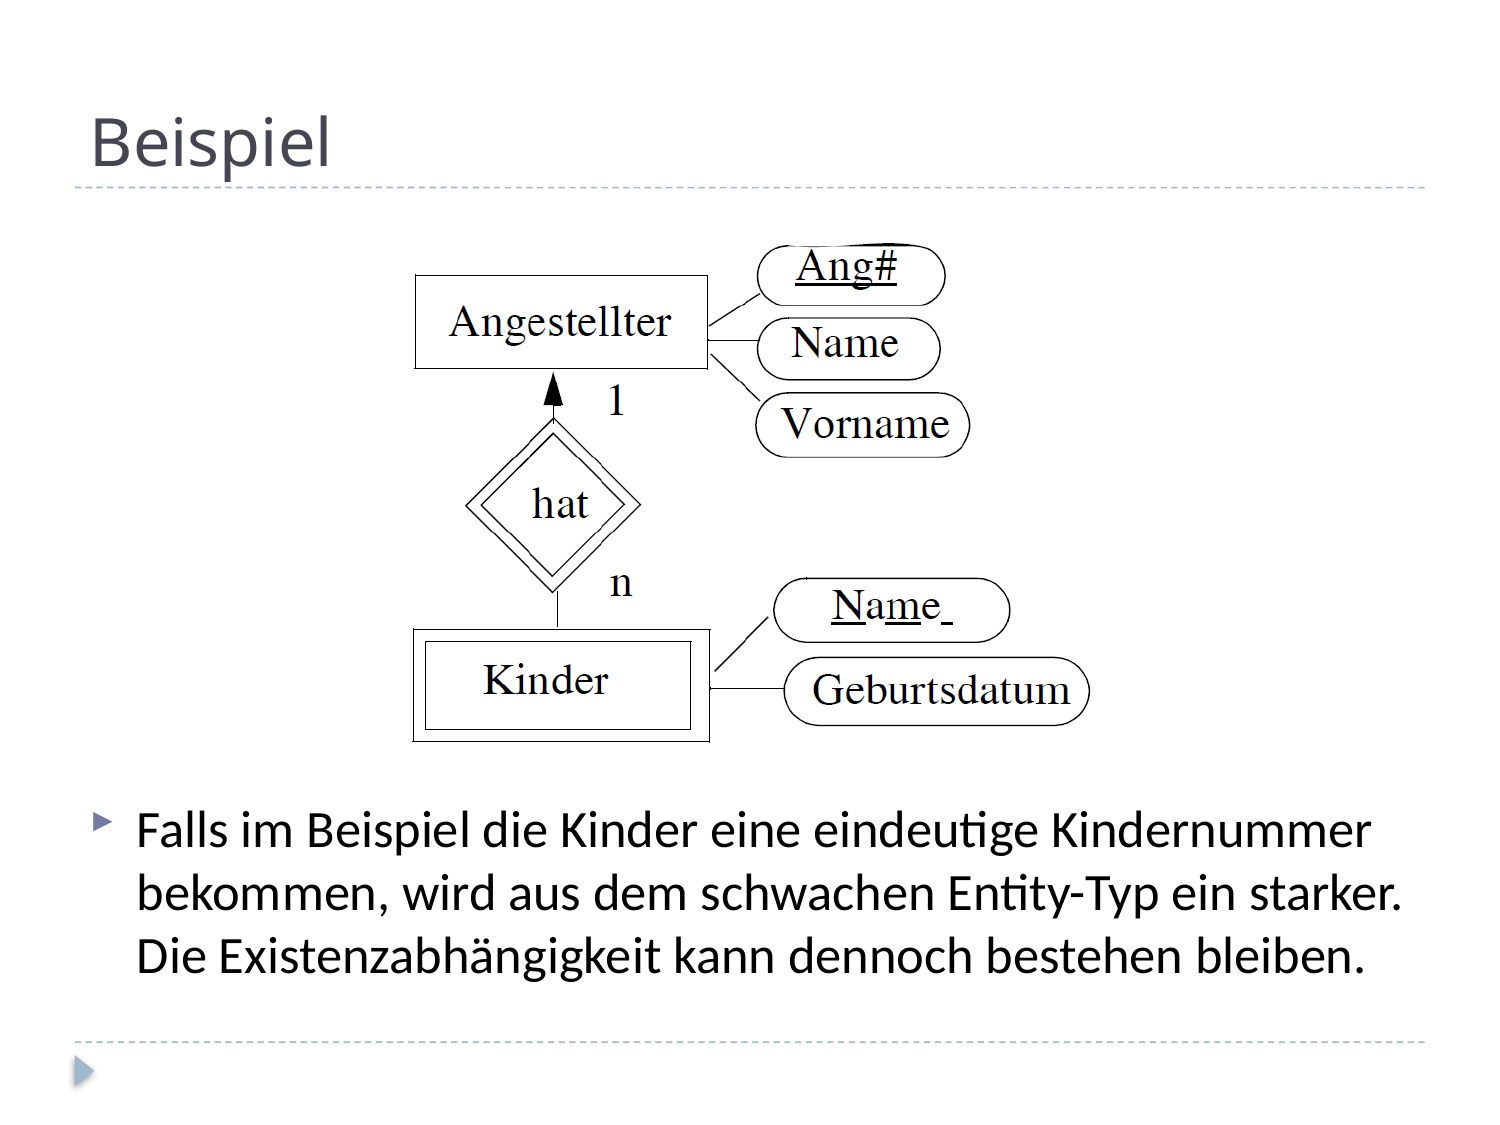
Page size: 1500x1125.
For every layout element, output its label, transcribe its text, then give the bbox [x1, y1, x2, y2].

list Falls im Beispiel die Kinder eine eindeutige Kindernummer bekommen, wird aus dem schwachen Entity-Typ ein starker. Die Existenzabhängigkeit kann dennoch bestehen bleiben. [75, 787, 1425, 1010]
title Beispiel [75, 24, 1425, 188]
picture [385, 230, 1107, 760]
